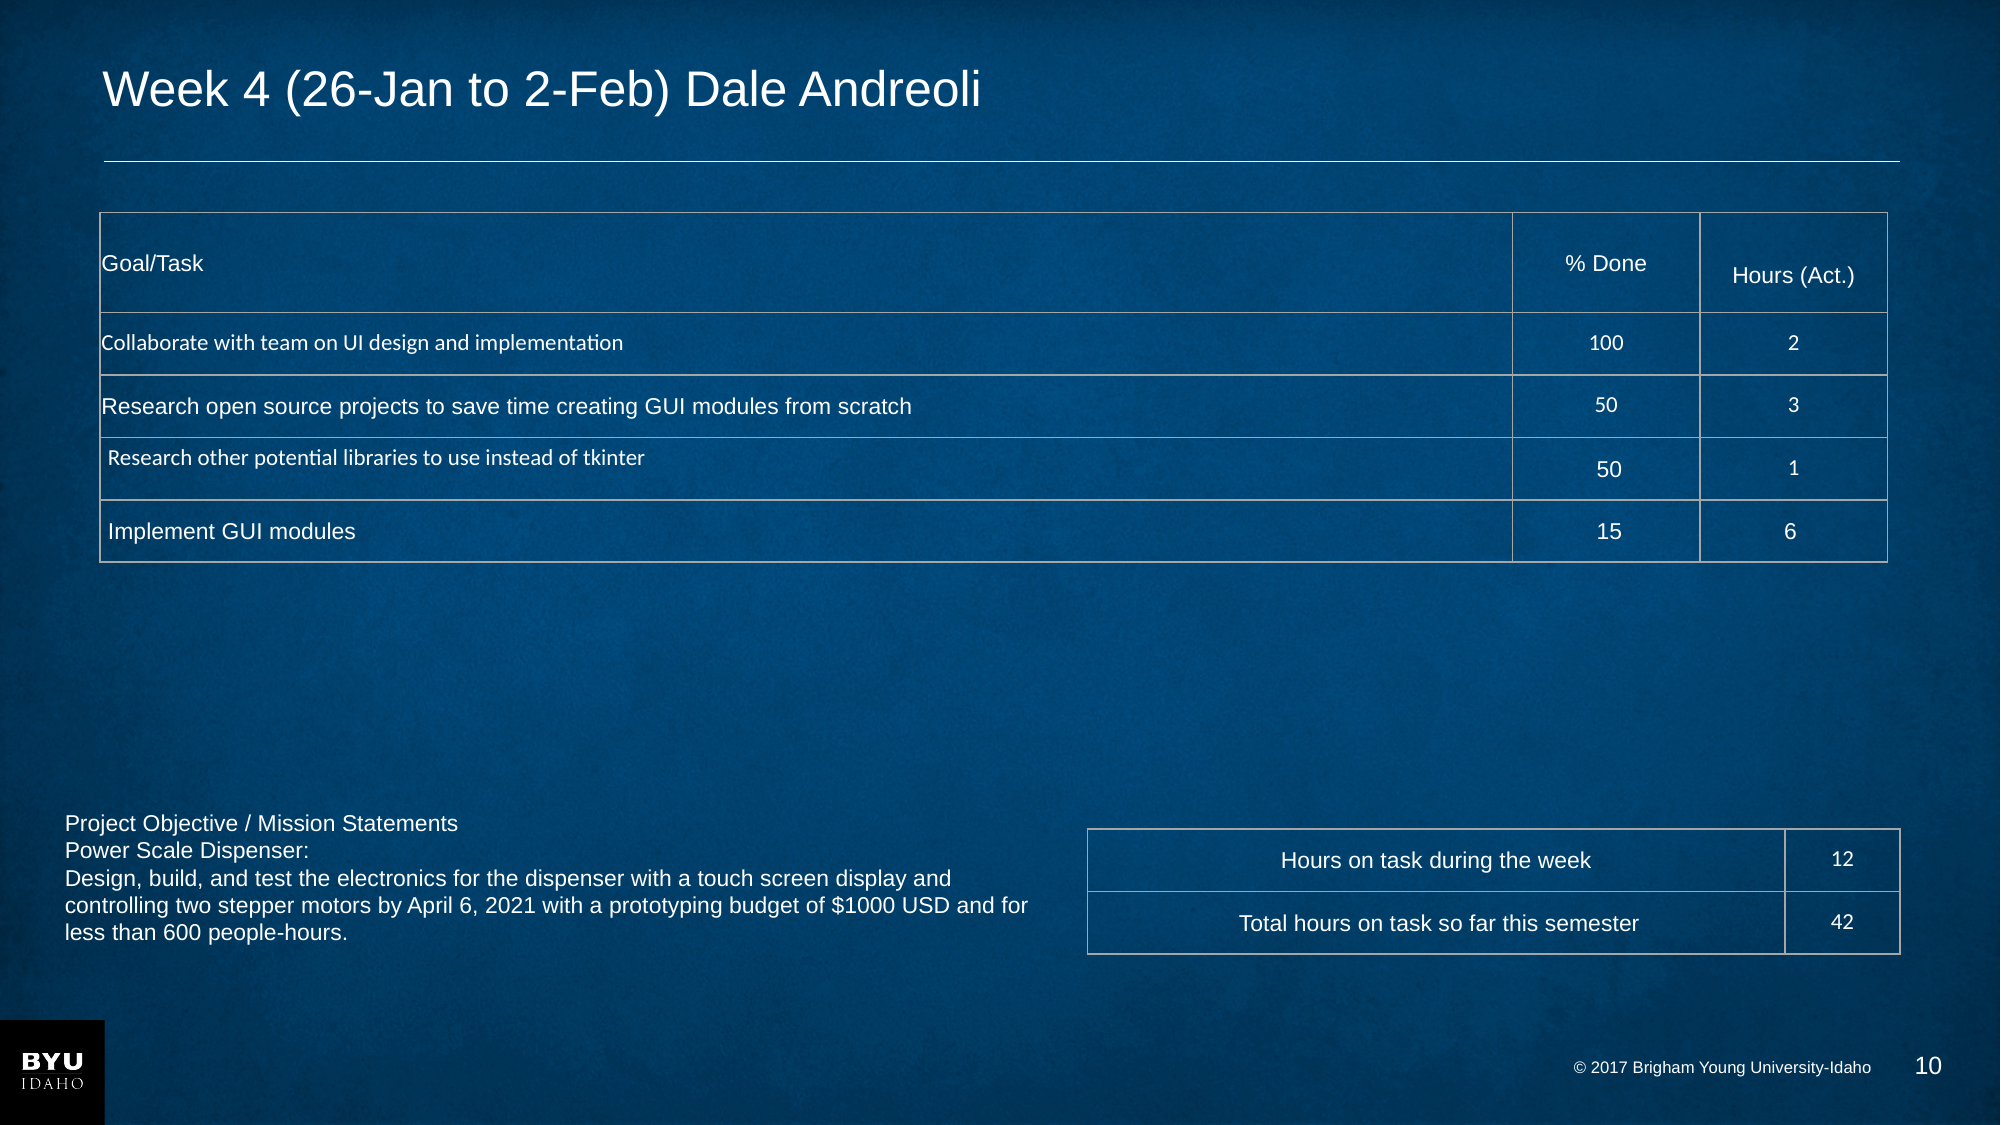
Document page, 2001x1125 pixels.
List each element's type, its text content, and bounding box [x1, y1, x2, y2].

table_cell 50 [1513, 438, 1699, 499]
title Week 4 (26-Jan to 2-Feb) Dale Andreoli [87, 12, 1900, 162]
text_box Project Objective / Mission Statements Power Scale Dispenser: Design, build, and test the electronics for the dispenser with a touch screen display and controlling two stepper motors by April 6, 2021 with a prototyping budget of $1000 USD and for less than 600 people-hours. [49, 800, 1067, 953]
table_cell 15 [1513, 501, 1699, 561]
table_cell Implement GUI modules [101, 501, 1512, 561]
table_cell Total hours on task so far this semester [1088, 892, 1784, 953]
table_cell 42 [1786, 892, 1899, 953]
table_header 12 [1786, 830, 1899, 891]
table_header % Done [1513, 213, 1699, 312]
picture [0, 0, 2000, 1125]
table_cell Collaborate with team on UI design and implementation [101, 313, 1512, 374]
table_header Goal/Task [101, 213, 1512, 312]
table_cell 100 [1513, 313, 1699, 374]
table_cell 50 [1513, 376, 1699, 437]
table_header Hours (Act.) [1701, 213, 1887, 312]
table_cell 6 [1701, 501, 1887, 561]
table_header Hours on task during the week [1088, 830, 1784, 891]
table_cell 3 [1701, 376, 1887, 437]
table_cell Research other potential libraries to use instead of tkinter [101, 438, 1512, 499]
table_cell 2 [1701, 313, 1887, 374]
table_cell Research open source projects to save time creating GUI modules from scratch [101, 376, 1512, 437]
table_cell 1 [1701, 438, 1887, 499]
